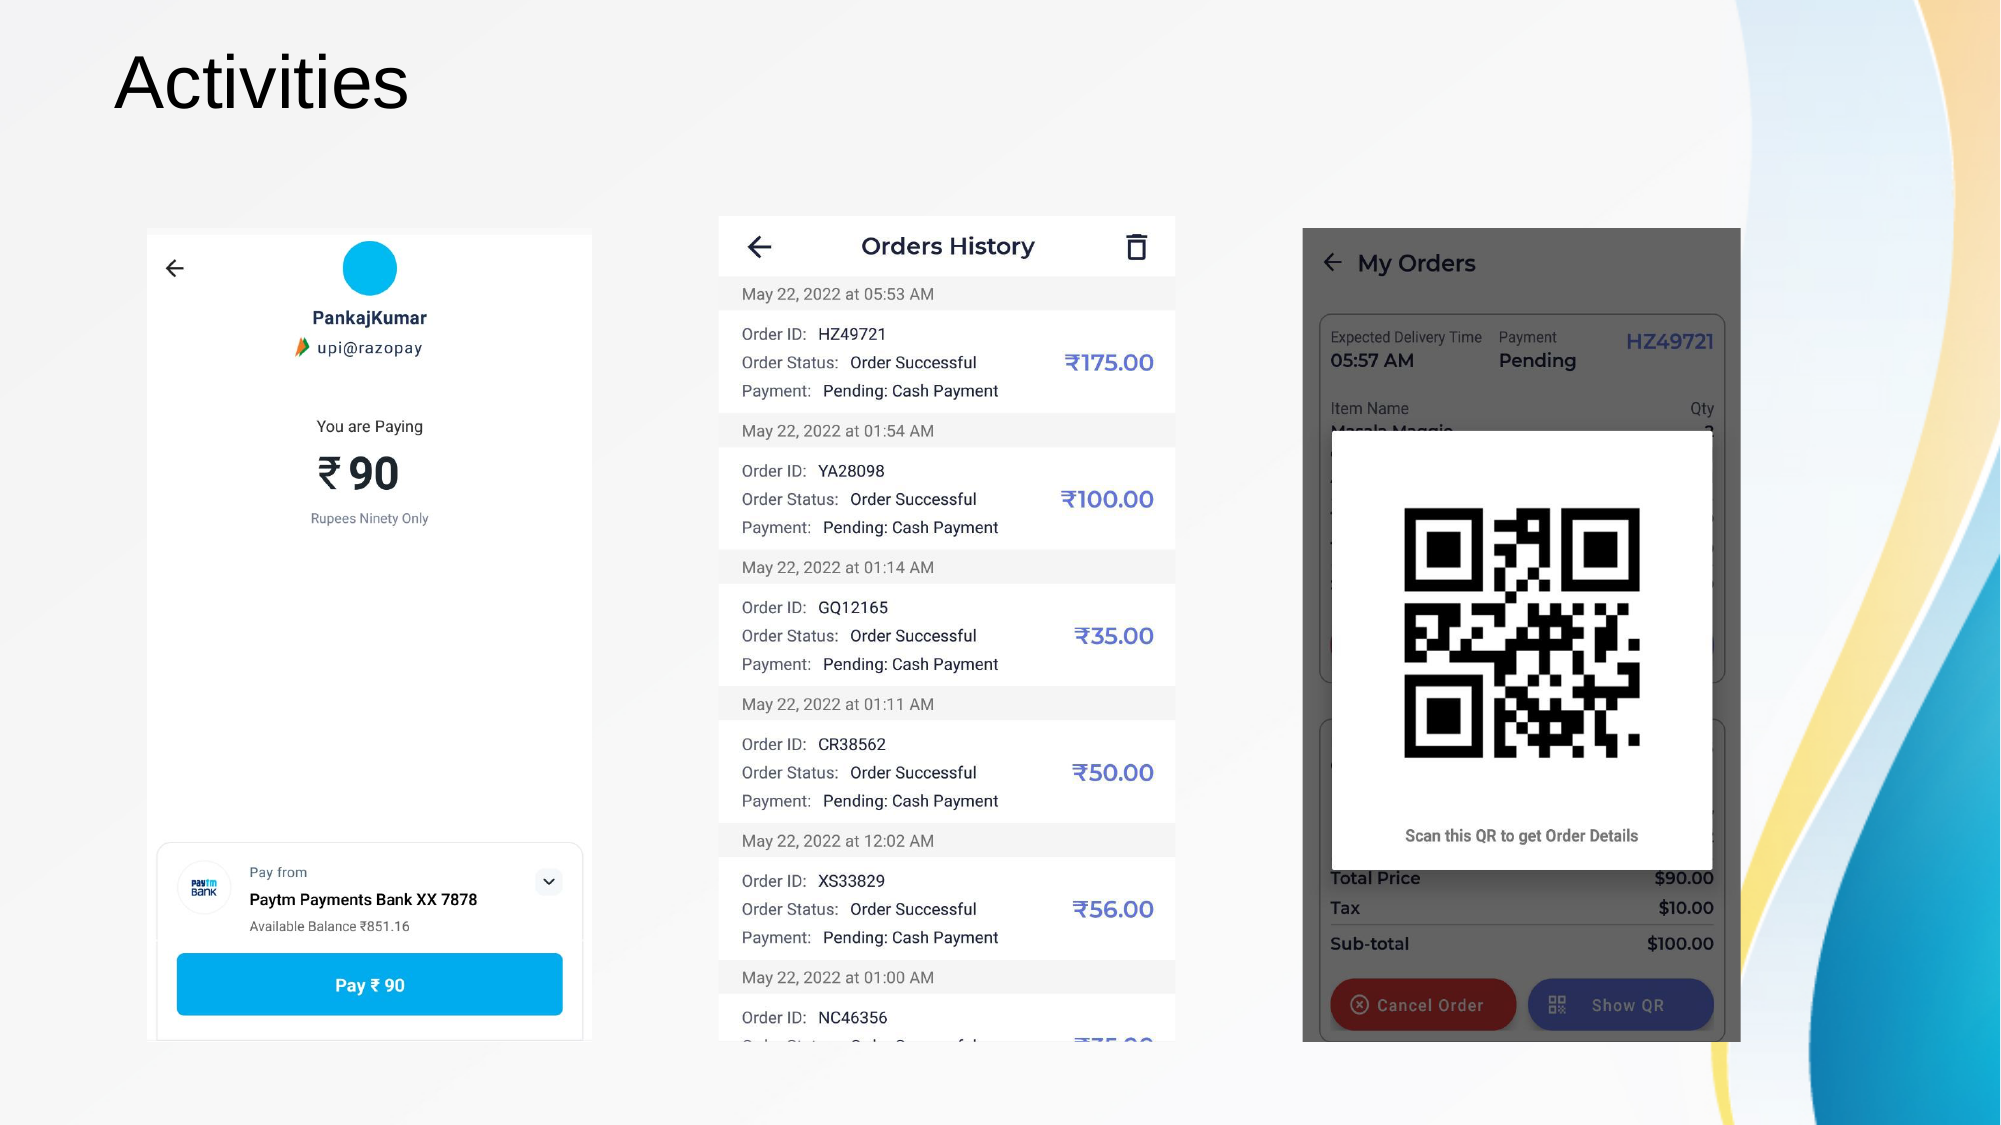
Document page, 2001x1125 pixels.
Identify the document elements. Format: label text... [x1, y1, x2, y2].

picture [0, 0, 2001, 1125]
title Activities [99, 30, 1901, 127]
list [147, 228, 592, 1042]
